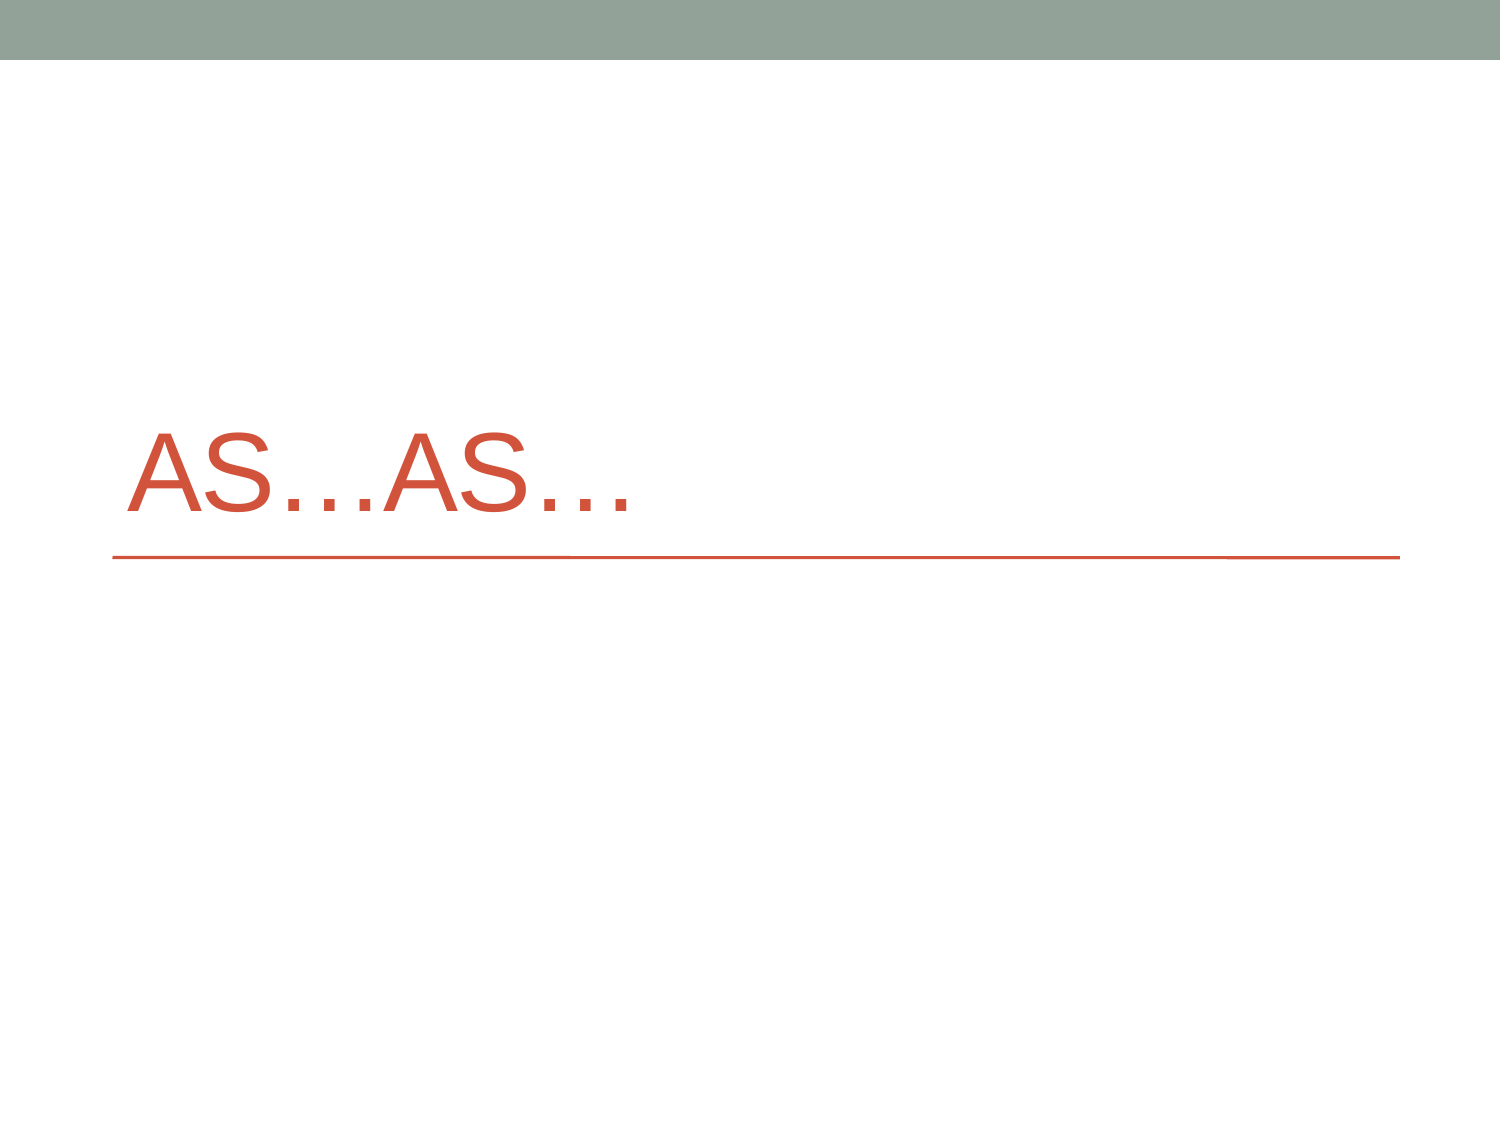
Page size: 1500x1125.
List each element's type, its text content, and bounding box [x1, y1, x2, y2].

title As…as… [112, 224, 1400, 542]
